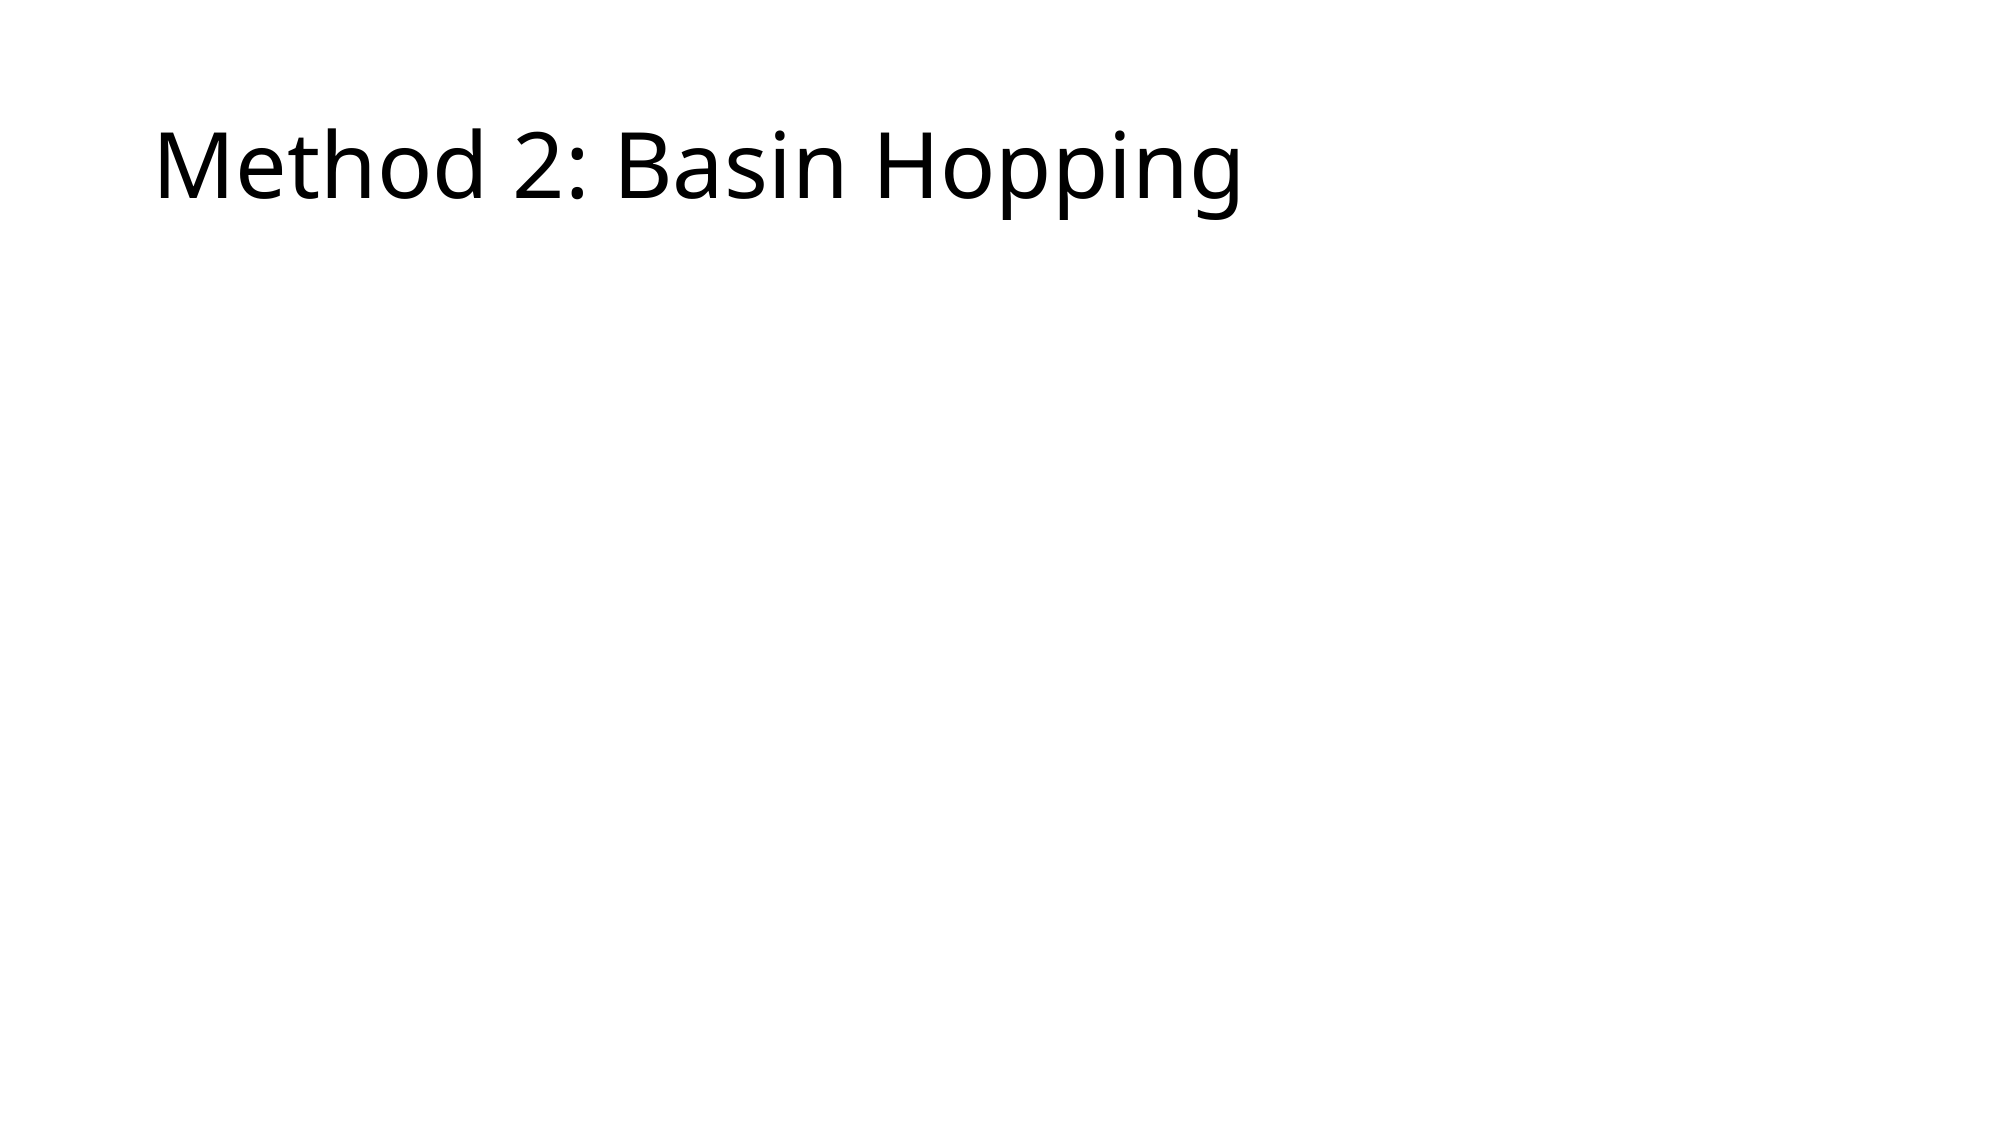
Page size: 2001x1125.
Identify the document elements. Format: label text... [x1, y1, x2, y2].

title Method 2: Basin Hopping [137, 59, 1863, 278]
